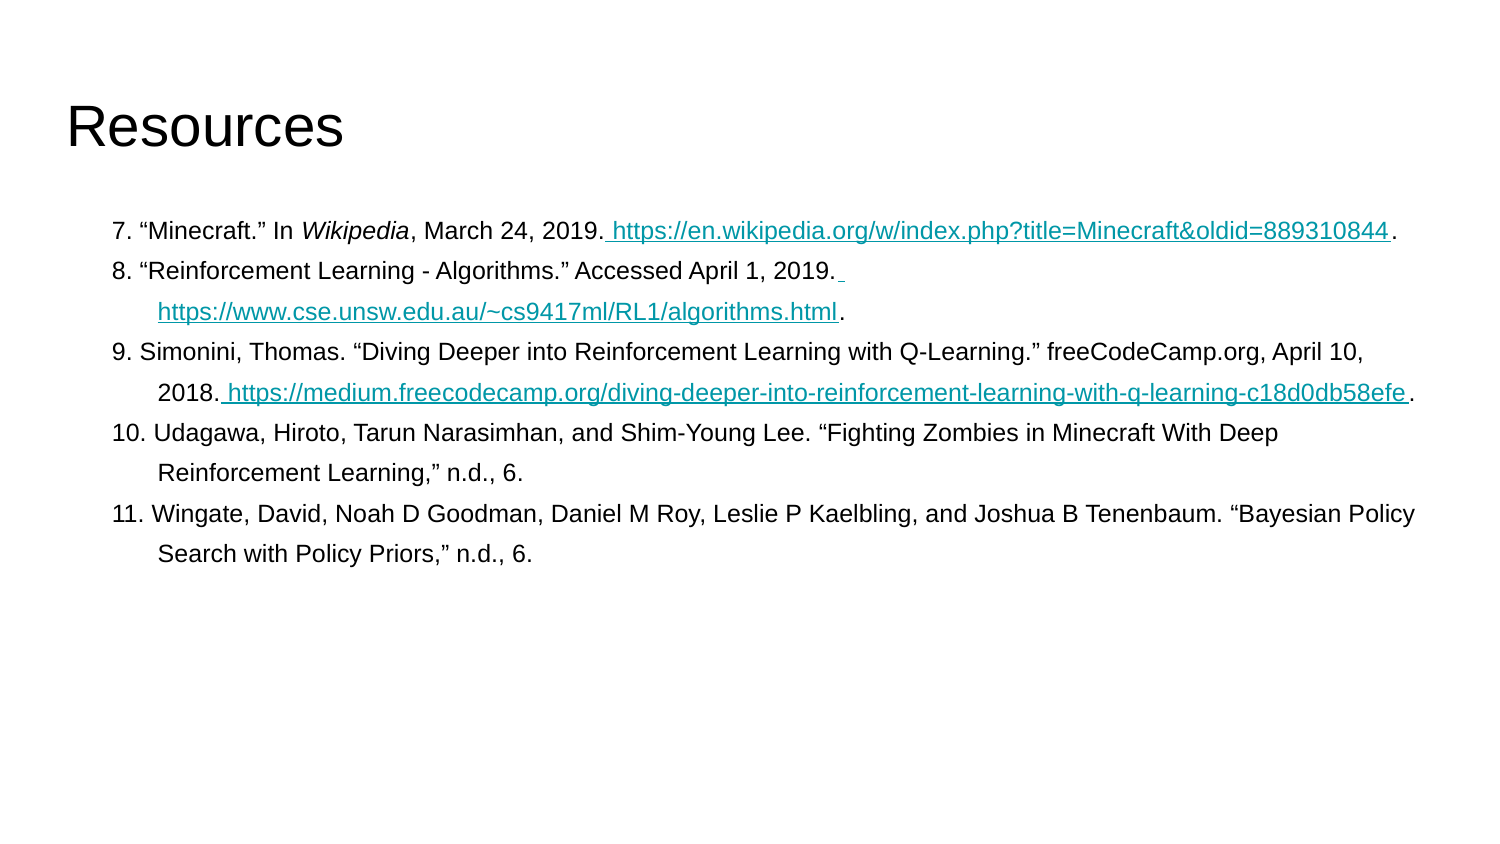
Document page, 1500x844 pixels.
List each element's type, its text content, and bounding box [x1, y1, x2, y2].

list 7. “Minecraft.” In Wikipedia, March 24, 2019. https://en.wikipedia.org/w/index.php?title=Minecraft&oldid=889310844. 8. “Reinforcement Learning - Algorithms.” Accessed April 1, 2019. https://www.cse.unsw.edu.au/~cs9417ml/RL1/algorithms.html. 9. Simonini, Thomas. “Diving Deeper into Reinforcement Learning with Q-Learning.” freeCodeCamp.org, April 10, 2018. https://medium.freecodecamp.org/diving-deeper-into-reinforcement-learning-with-q-learning-c18d0db58efe. 10. Udagawa, Hiroto, Tarun Narasimhan, and Shim-Young Lee. “Fighting Zombies in Minecraft With Deep Reinforcement Learning,” n.d., 6. 11. Wingate, David, Noah D Goodman, Daniel M Roy, Leslie P Kaelbling, and Joshua B Tenenbaum. “Bayesian Policy Search with Policy Priors,” n.d., 6. [51, 189, 1449, 750]
title Resources [51, 72, 1449, 167]
